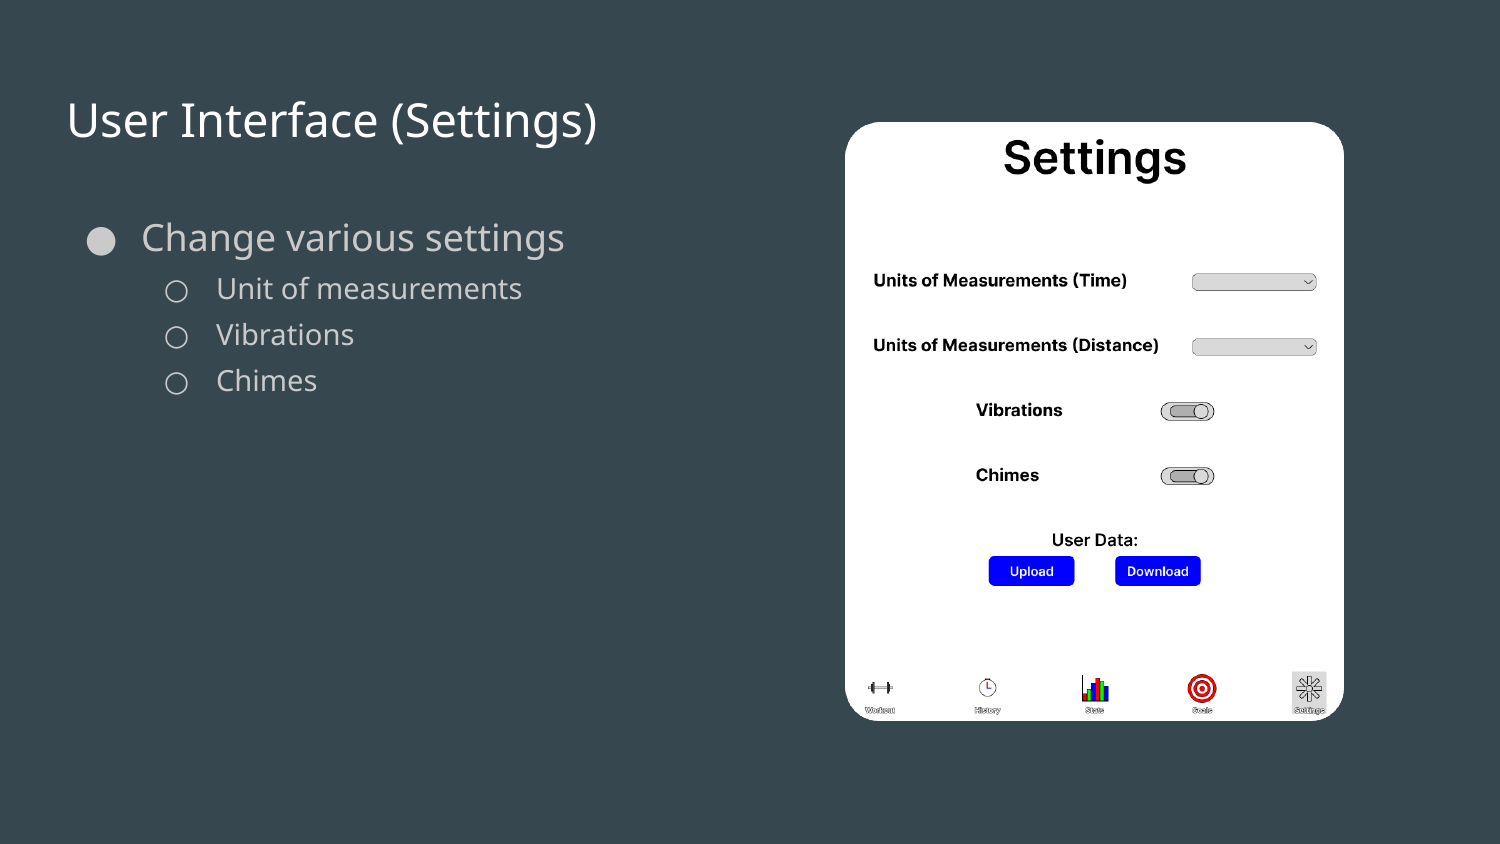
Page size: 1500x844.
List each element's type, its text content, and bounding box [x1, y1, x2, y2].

list Change various settings Unit of measurements Vibrations Chimes [51, 189, 687, 750]
title User Interface (Settings) [51, 72, 1449, 167]
picture [845, 122, 1345, 722]
